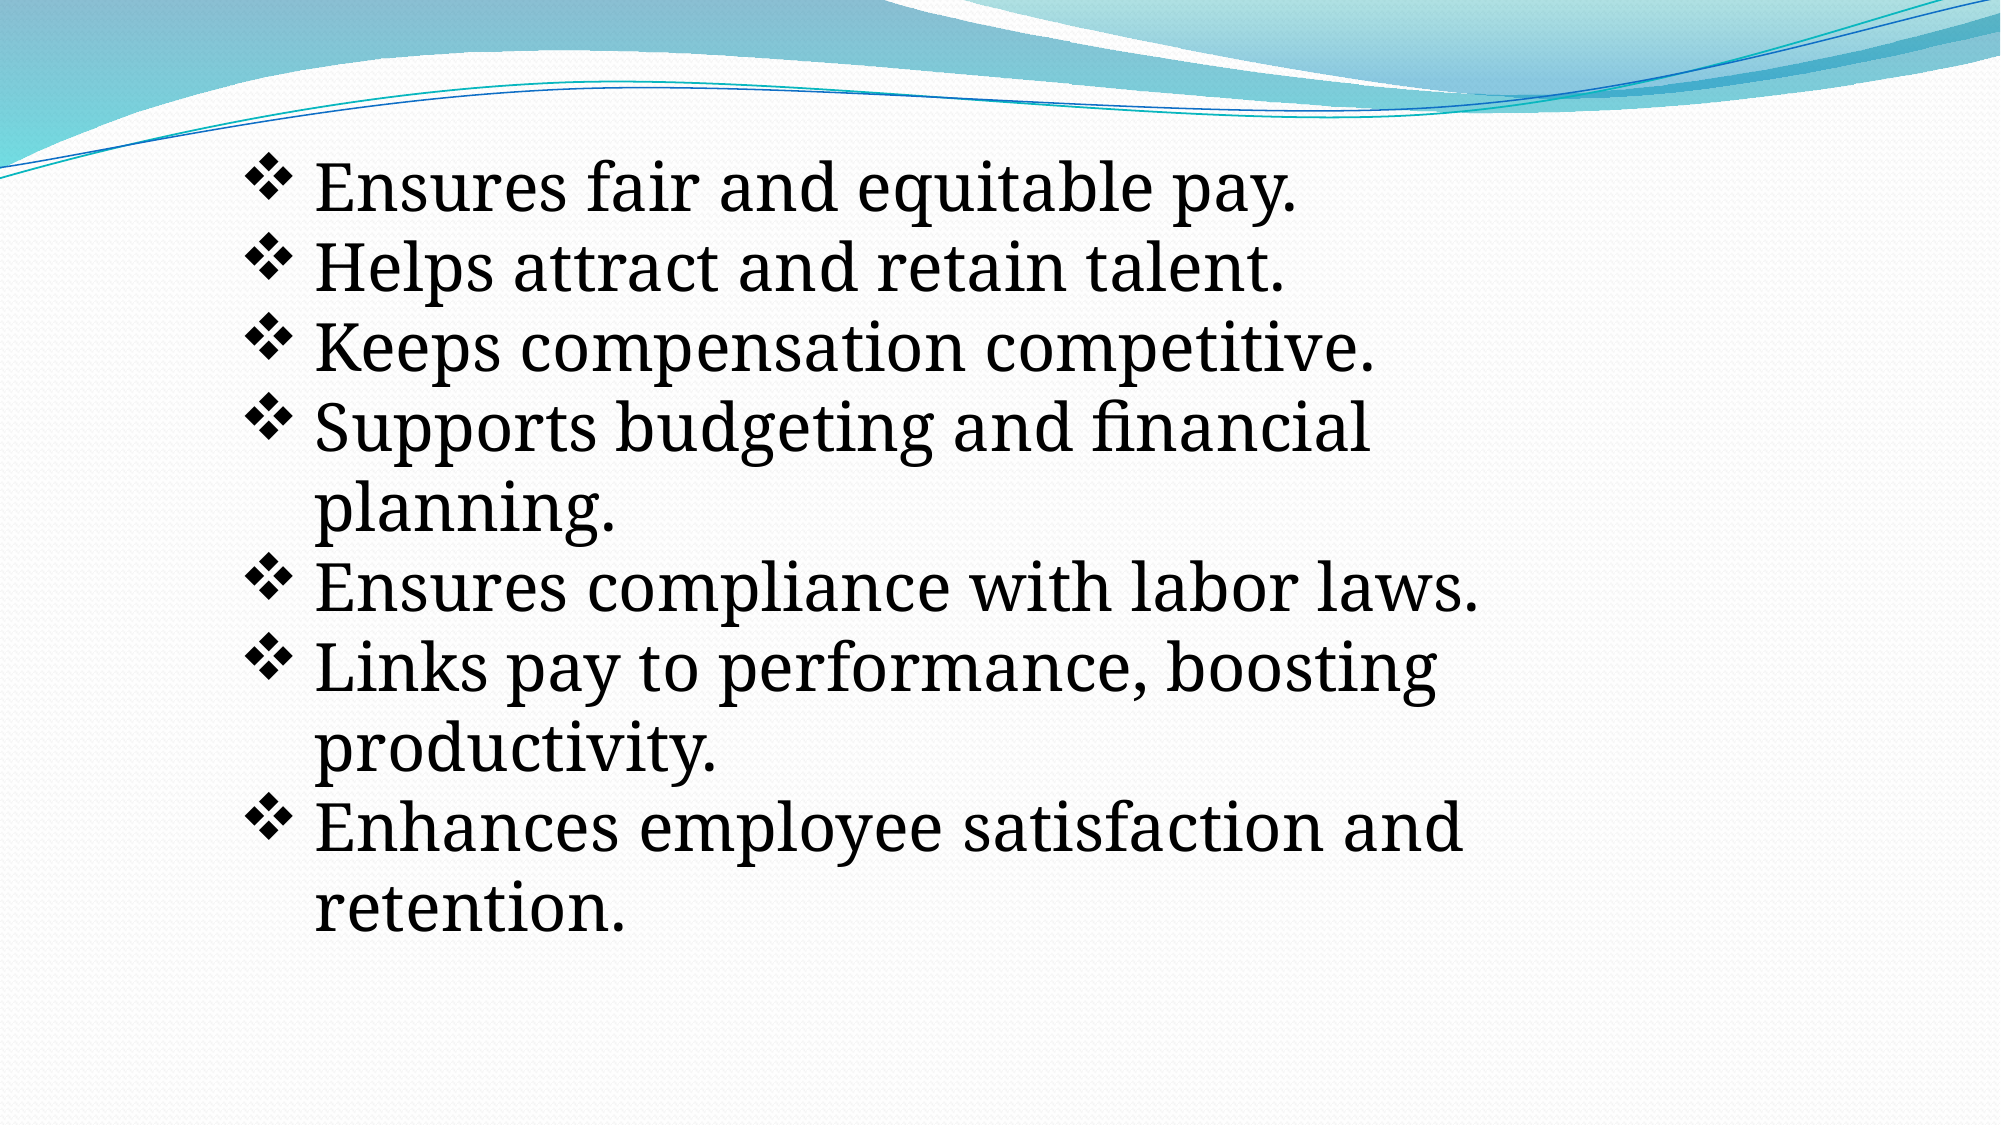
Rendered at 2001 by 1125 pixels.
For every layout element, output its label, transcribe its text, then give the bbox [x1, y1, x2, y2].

text_box Ensures fair and equitable pay. Helps attract and retain talent. Keeps compensation competitive. Supports budgeting and financial planning. Ensures compliance with labor laws. Links pay to performance, boosting productivity. Enhances employee satisfaction and retention. [224, 137, 1500, 952]
